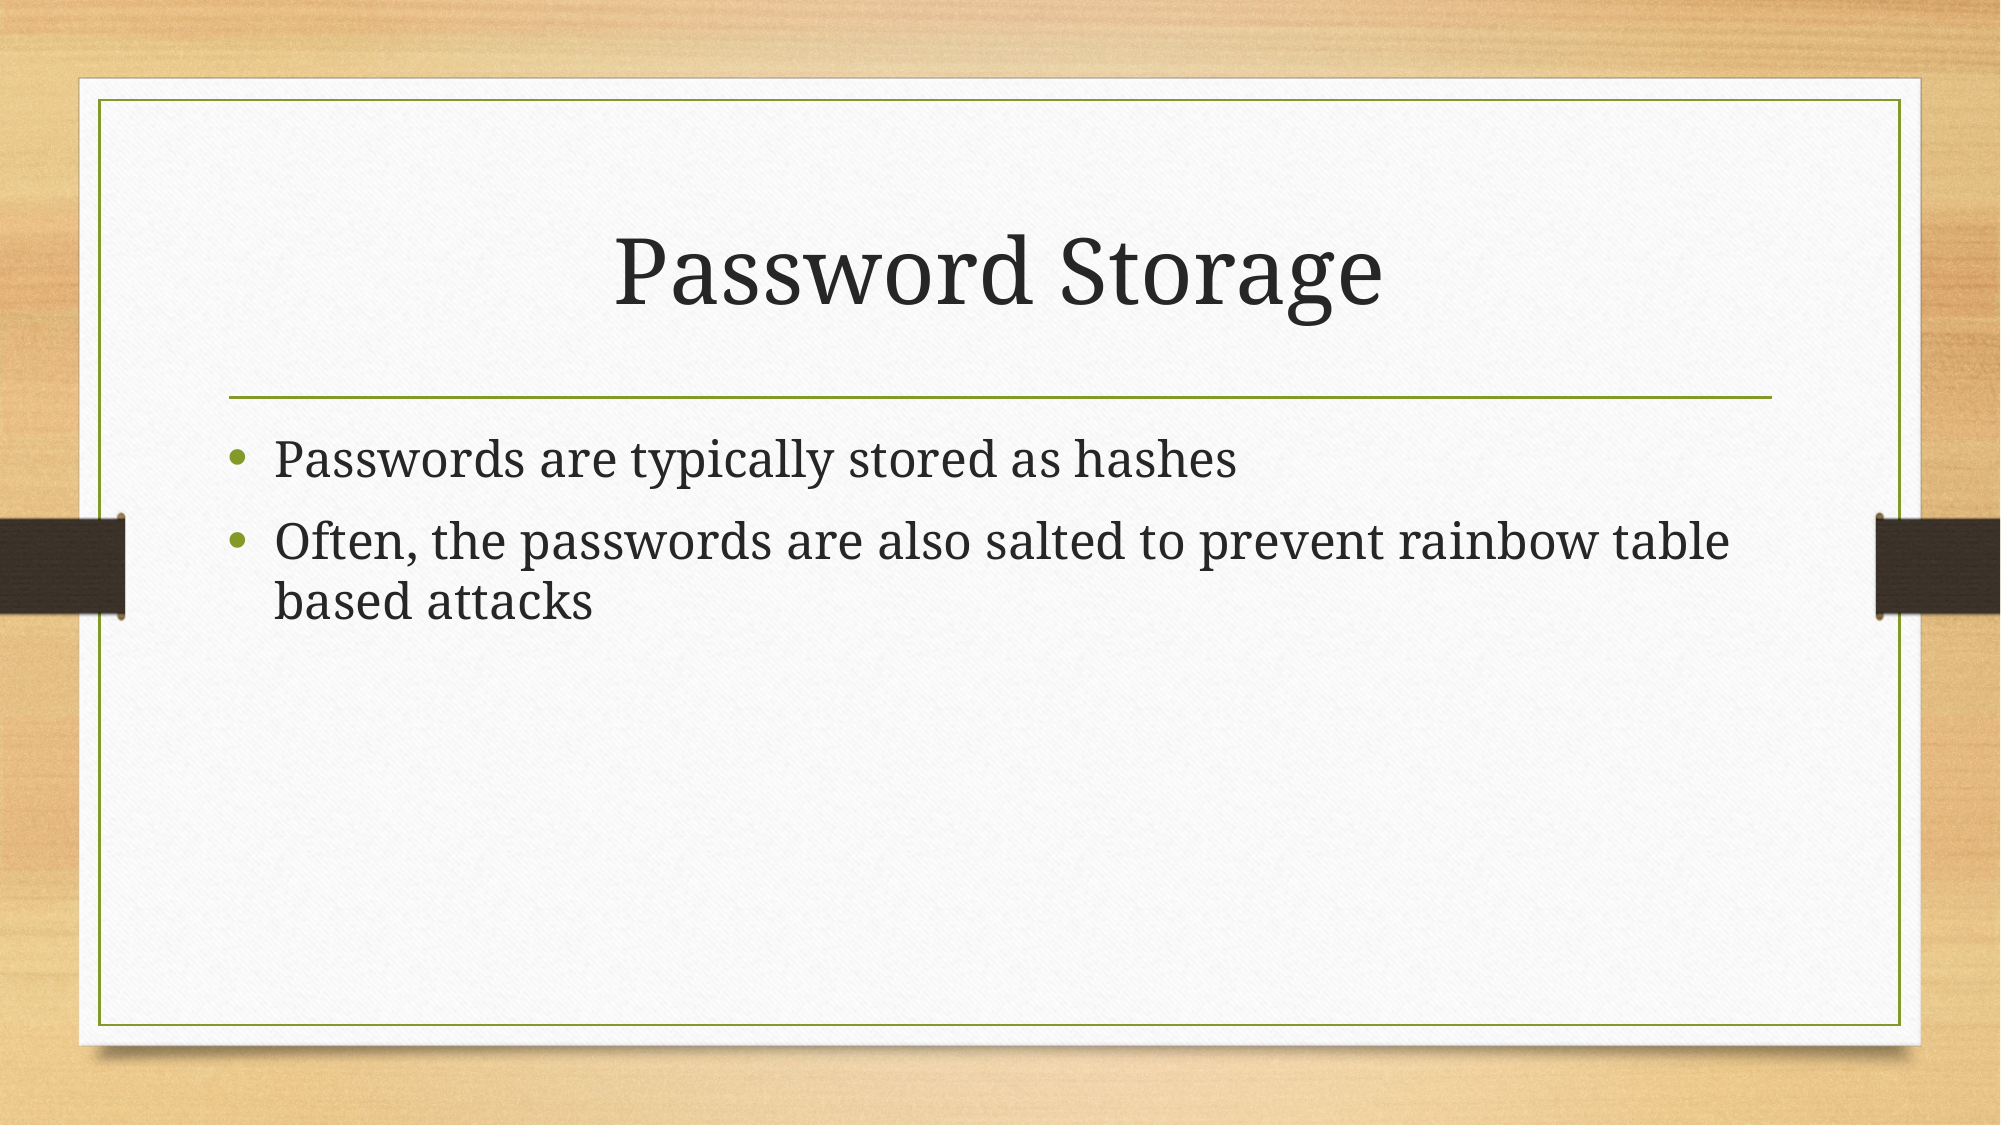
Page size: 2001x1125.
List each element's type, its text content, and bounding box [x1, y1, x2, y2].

list Passwords are typically stored as hashes Often, the passwords are also salted to prevent rainbow table based attacks [212, 419, 1788, 964]
title Password Storage [212, 161, 1788, 375]
picture [0, 0, 2001, 1125]
